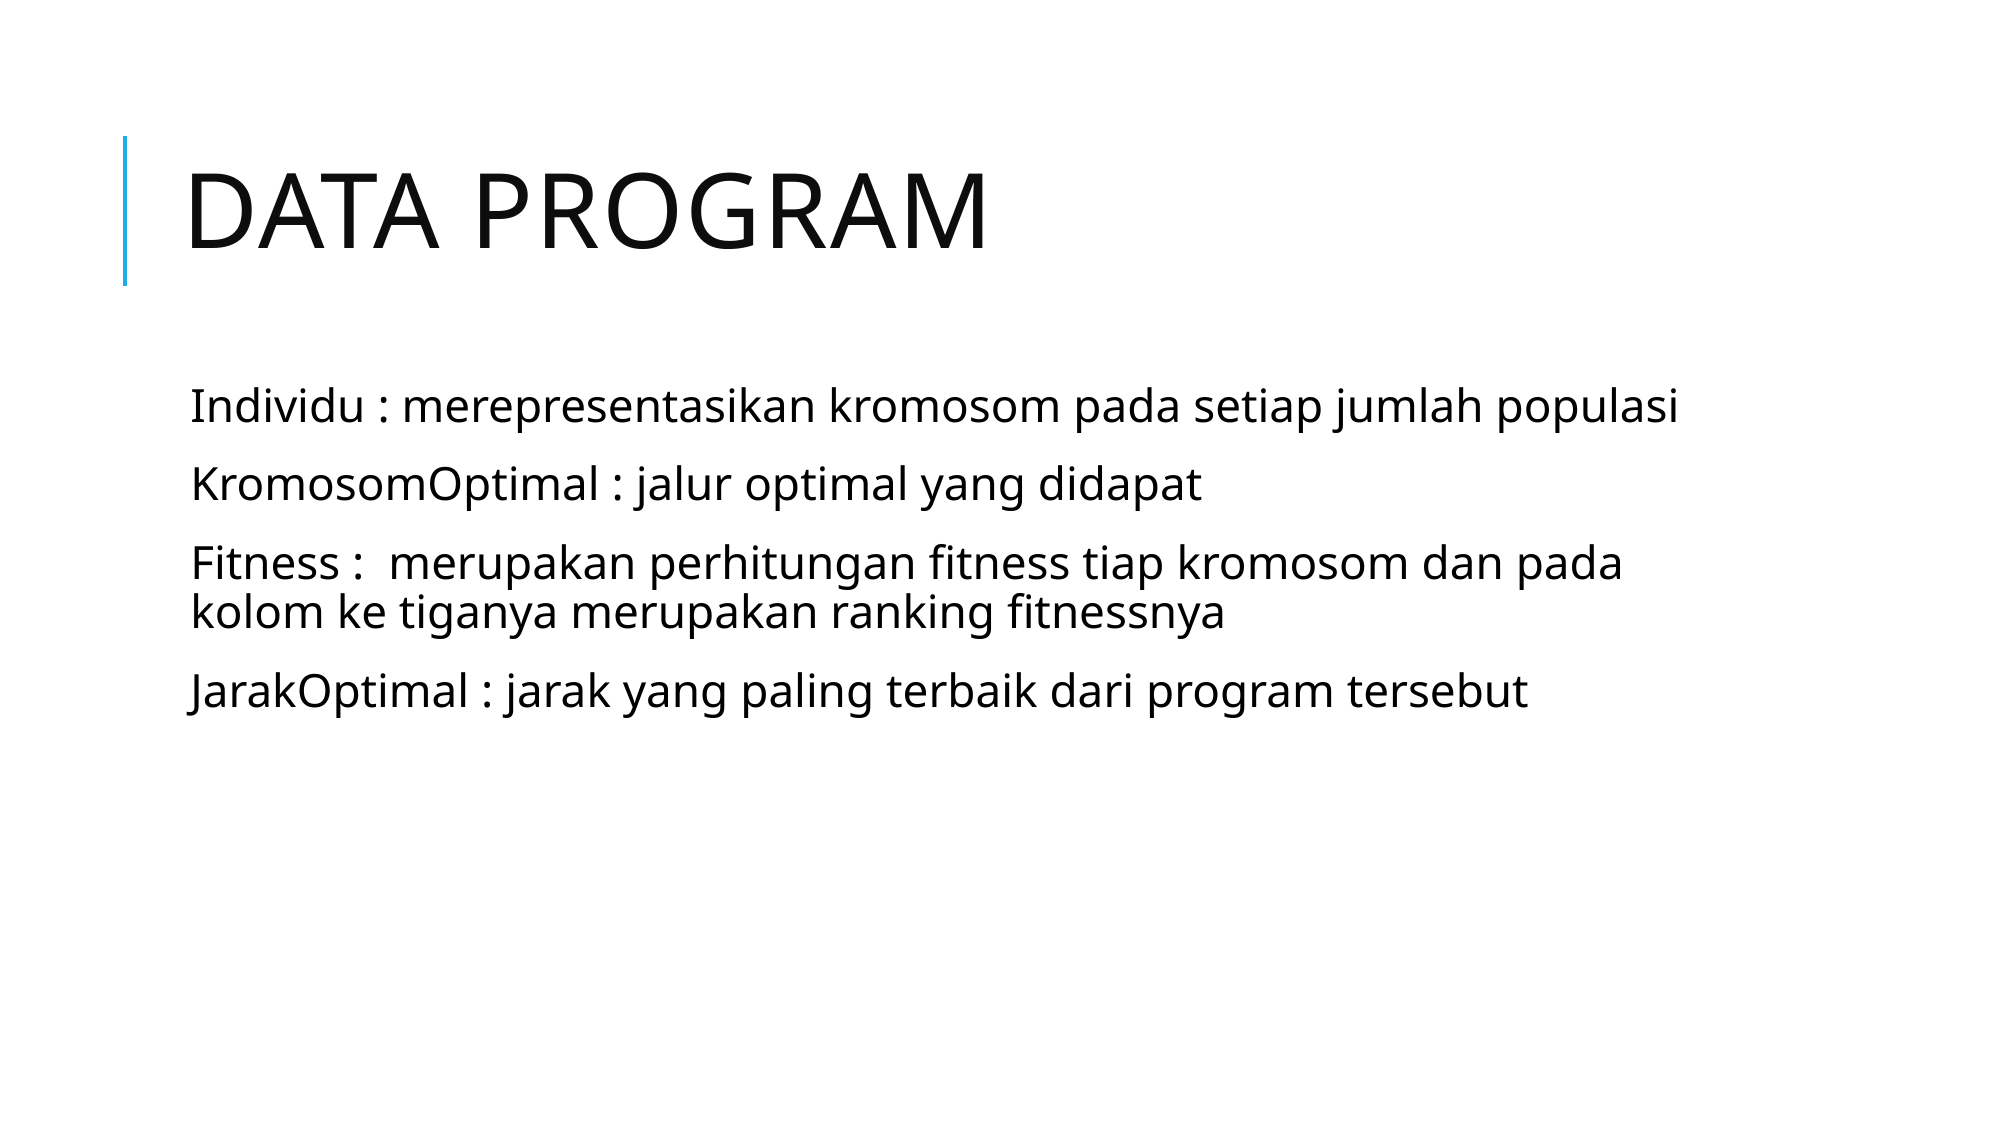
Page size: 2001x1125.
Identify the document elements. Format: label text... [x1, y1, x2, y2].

title Data Program [168, 96, 1763, 342]
list Individu : merepresentasikan kromosom pada setiap jumlah populasi KromosomOptimal : jalur optimal yang didapat Fitness : merupakan perhitungan fitness tiap kromosom dan pada kolom ke tiganya merupakan ranking fitnessnya JarakOptimal : jarak yang paling terbaik dari program tersebut [168, 375, 1763, 1035]
